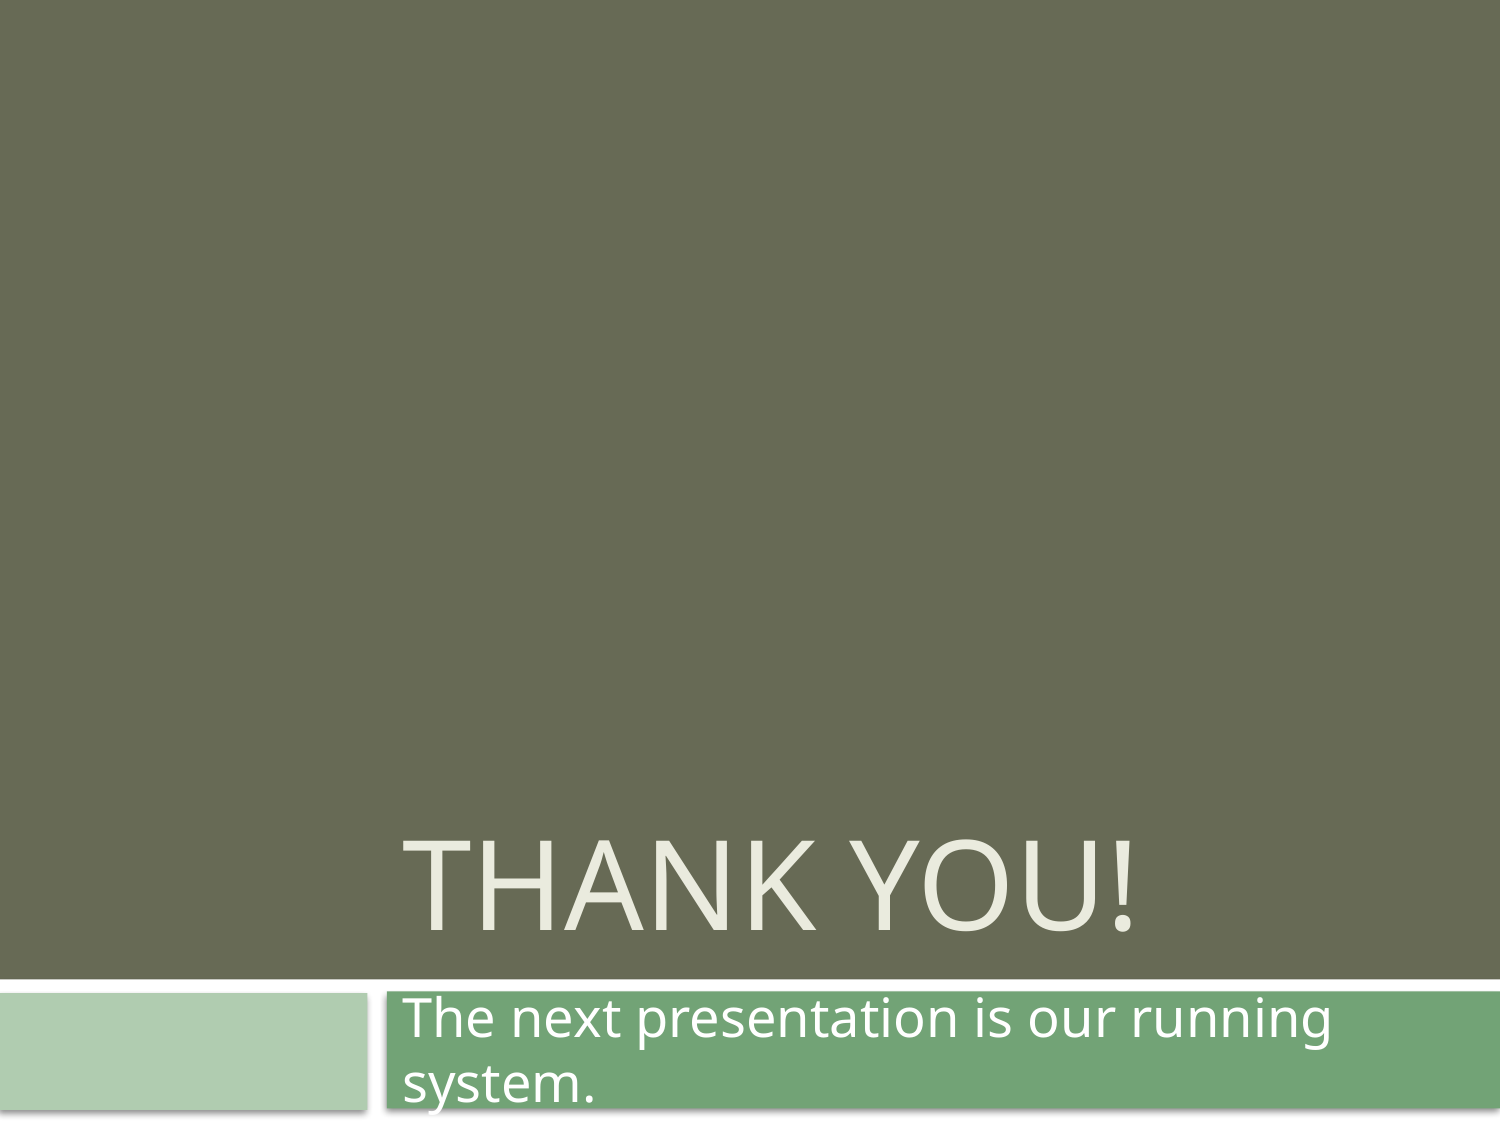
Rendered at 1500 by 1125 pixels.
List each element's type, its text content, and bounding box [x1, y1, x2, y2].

subtitle The next presentation is our running system. [387, 992, 1488, 1105]
title Thank you! [387, 662, 1450, 963]
